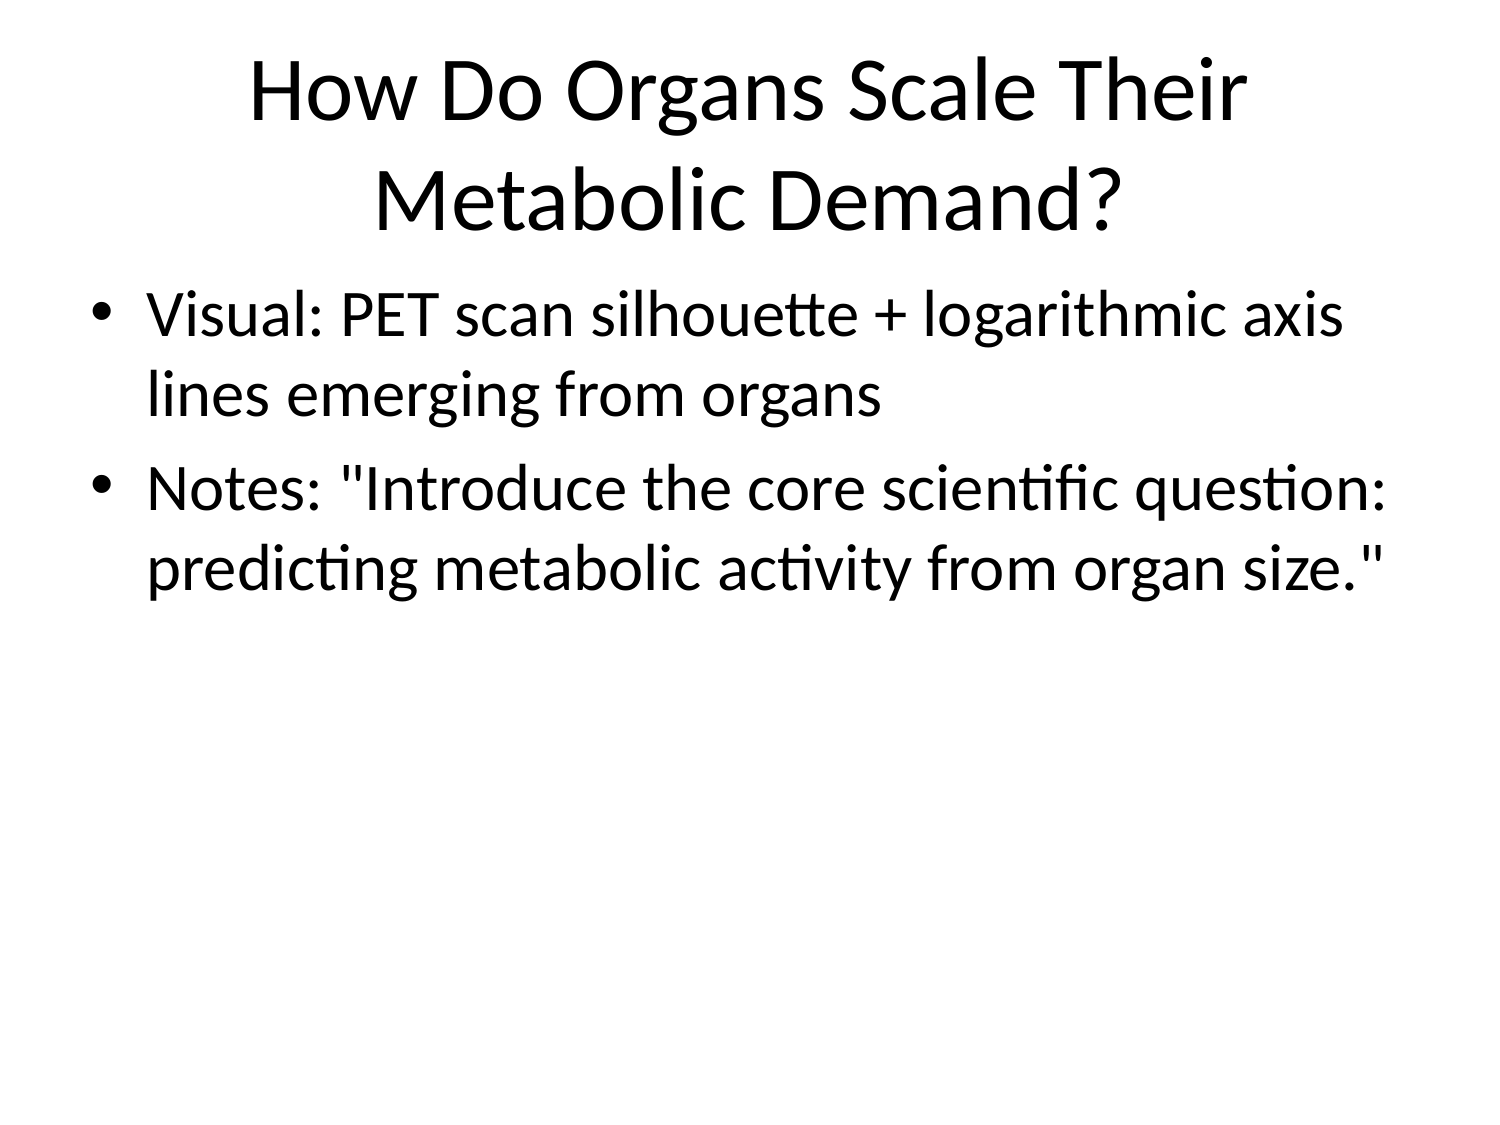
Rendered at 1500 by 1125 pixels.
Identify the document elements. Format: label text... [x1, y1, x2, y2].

title How Do Organs Scale Their Metabolic Demand? [75, 45, 1425, 233]
list Visual: PET scan silhouette + logarithmic axis lines emerging from organs Notes: "Introduce the core scientific question: predicting metabolic activity from organ size." [75, 262, 1425, 1005]
